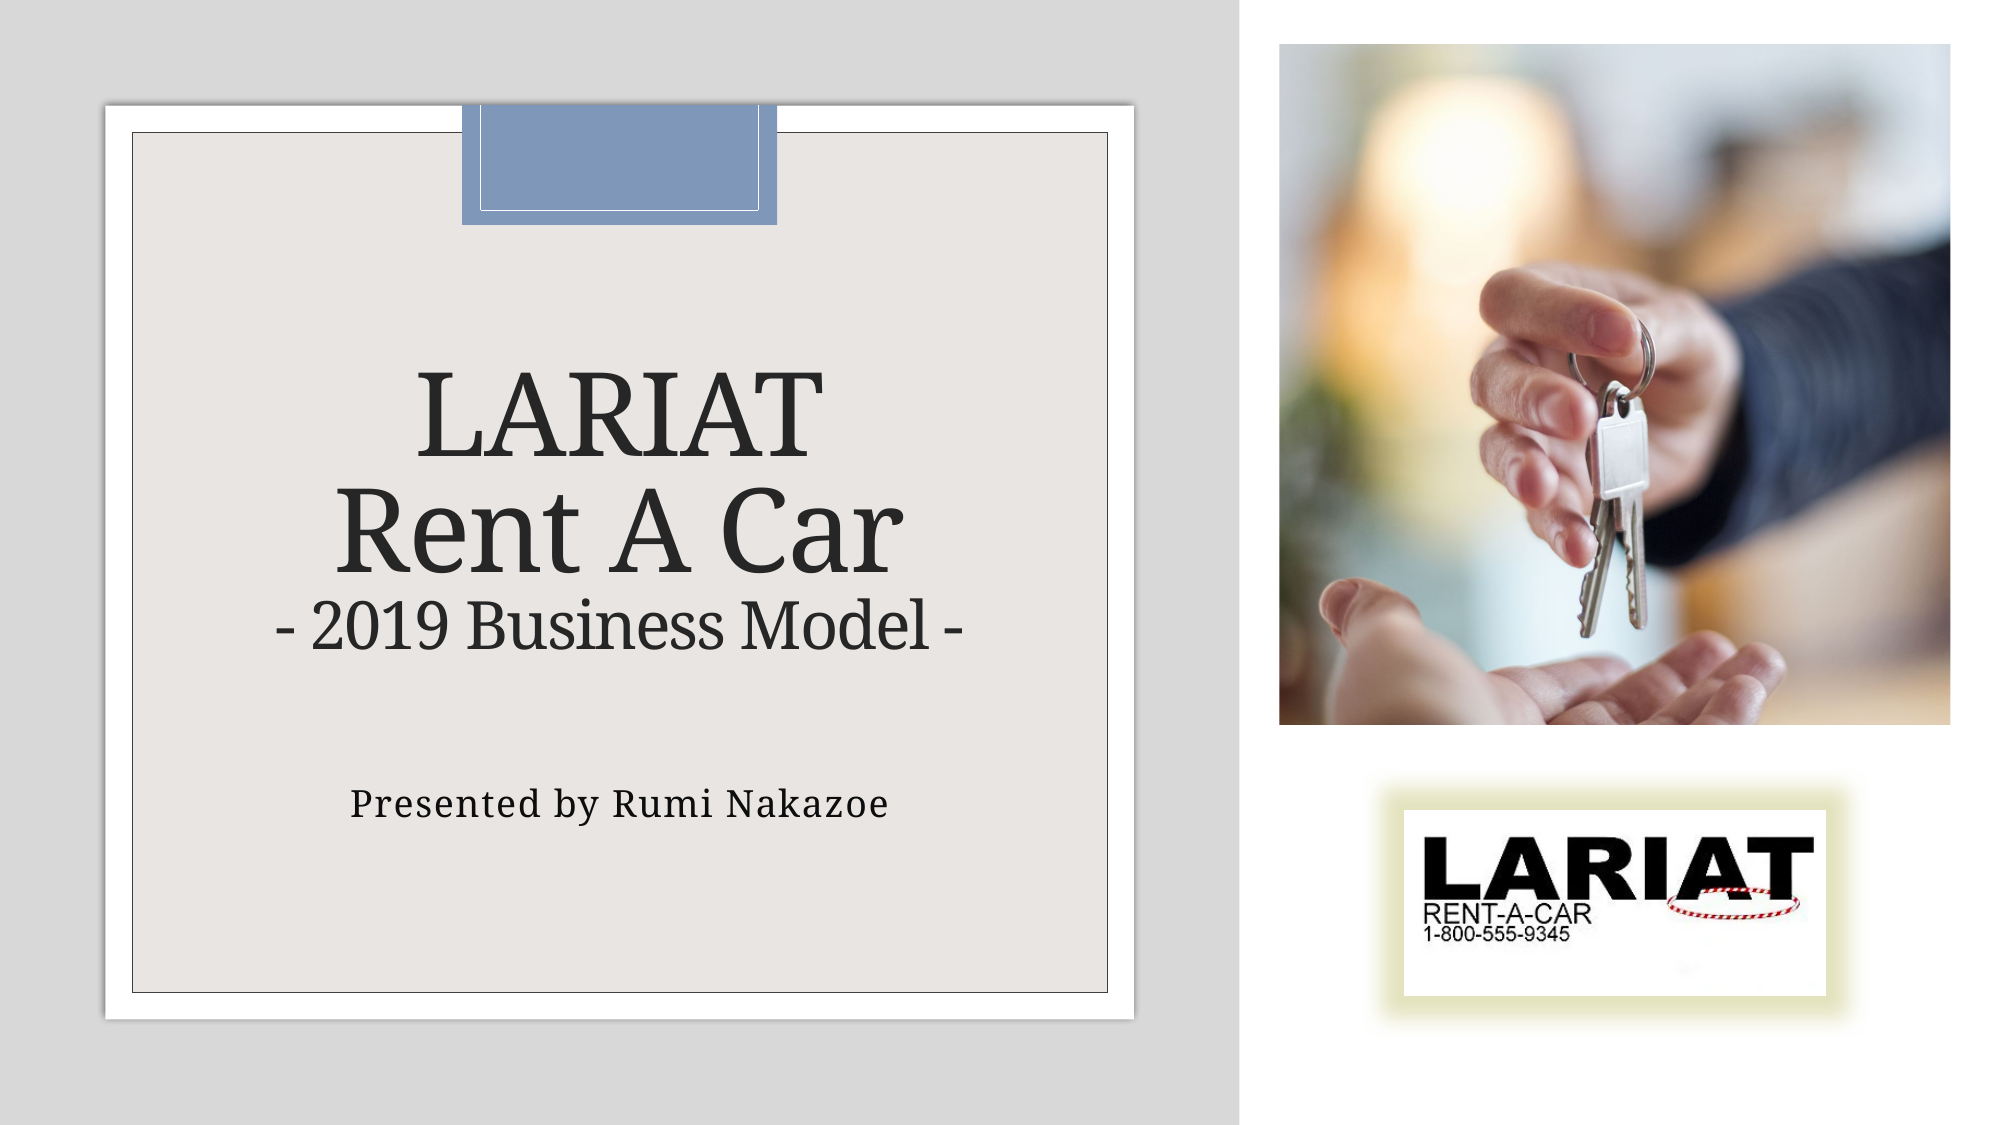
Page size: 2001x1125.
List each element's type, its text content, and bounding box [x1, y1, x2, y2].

text_box [132, 132, 1108, 993]
text_box [0, 0, 1238, 1125]
title LARIAT Rent A Car - 2019 Business Model - [204, 255, 1036, 771]
text_box [105, 105, 1134, 1020]
picture [1279, 44, 1951, 725]
subtitle Presented by Rumi Nakazoe [204, 772, 1036, 904]
text_box [1238, 0, 2000, 1125]
text_box [461, 104, 778, 226]
picture [1404, 810, 1826, 996]
